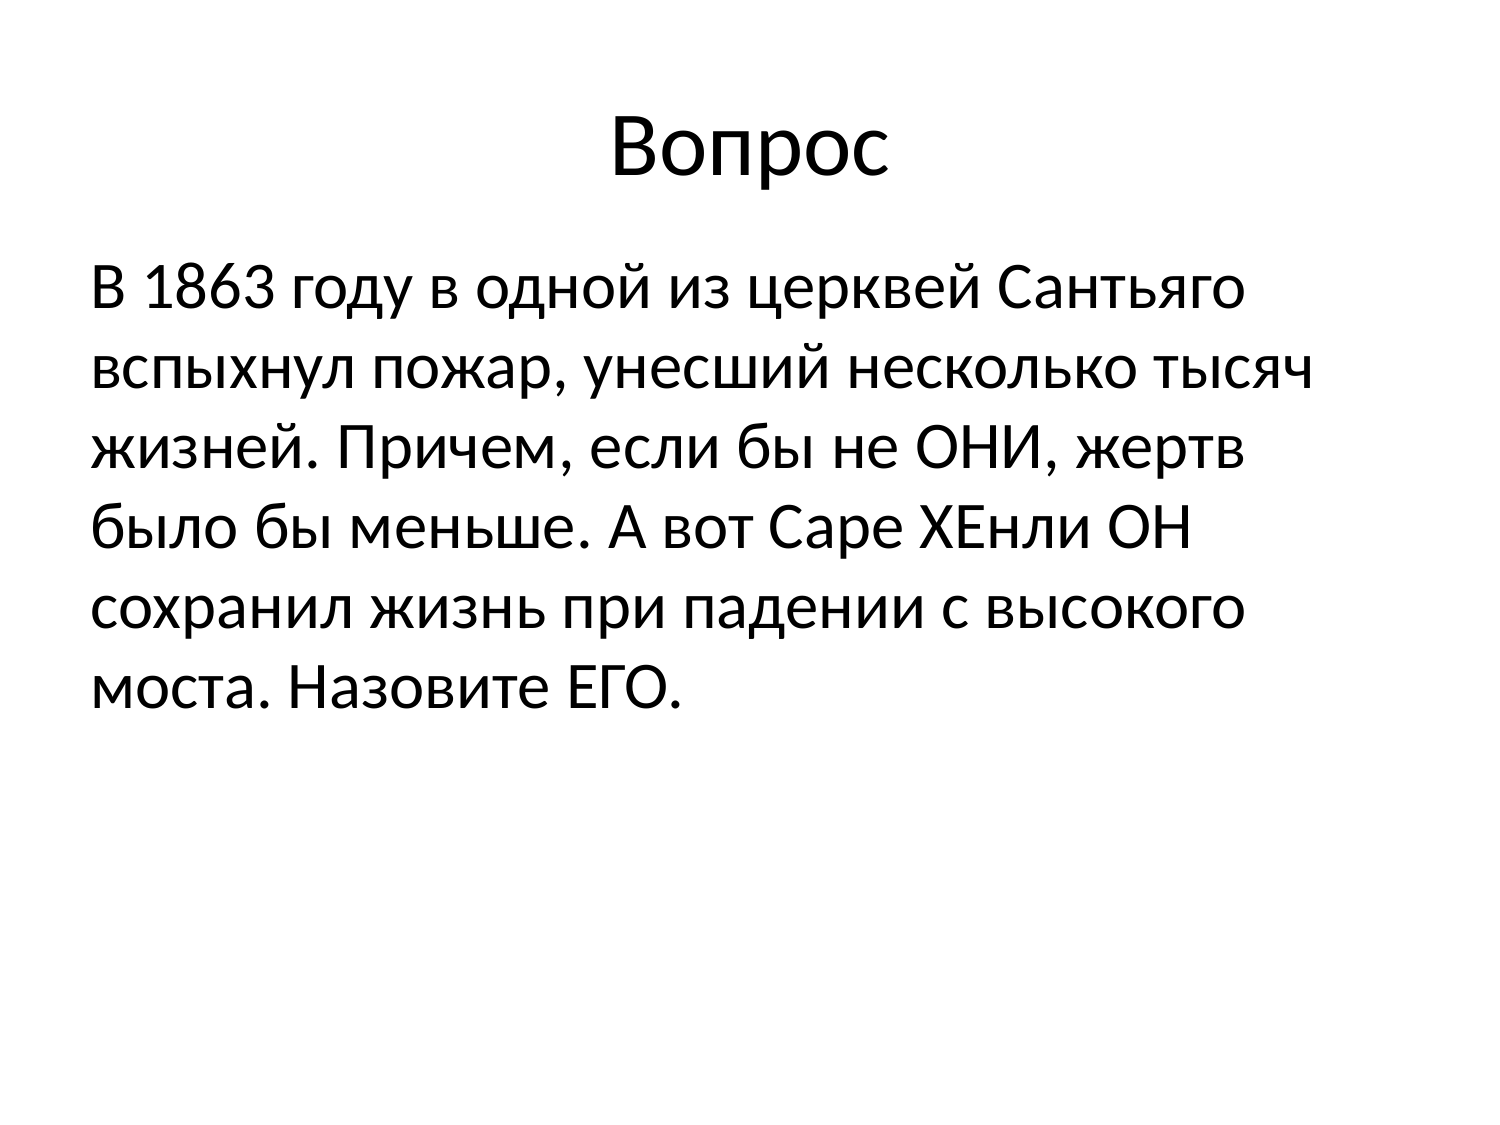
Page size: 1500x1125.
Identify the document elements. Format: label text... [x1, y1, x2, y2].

title Вопрос [75, 45, 1425, 233]
list В 1863 году в одной из церквей Сантьяго вспыхнул пожар, унесший несколько тысяч жизней. Причем, если бы не ОНИ, жертв было бы меньше. А вот Саре ХЕнли ОН сохранил жизнь при падении с высокого моста. Назовите ЕГО. [75, 234, 1425, 1024]
